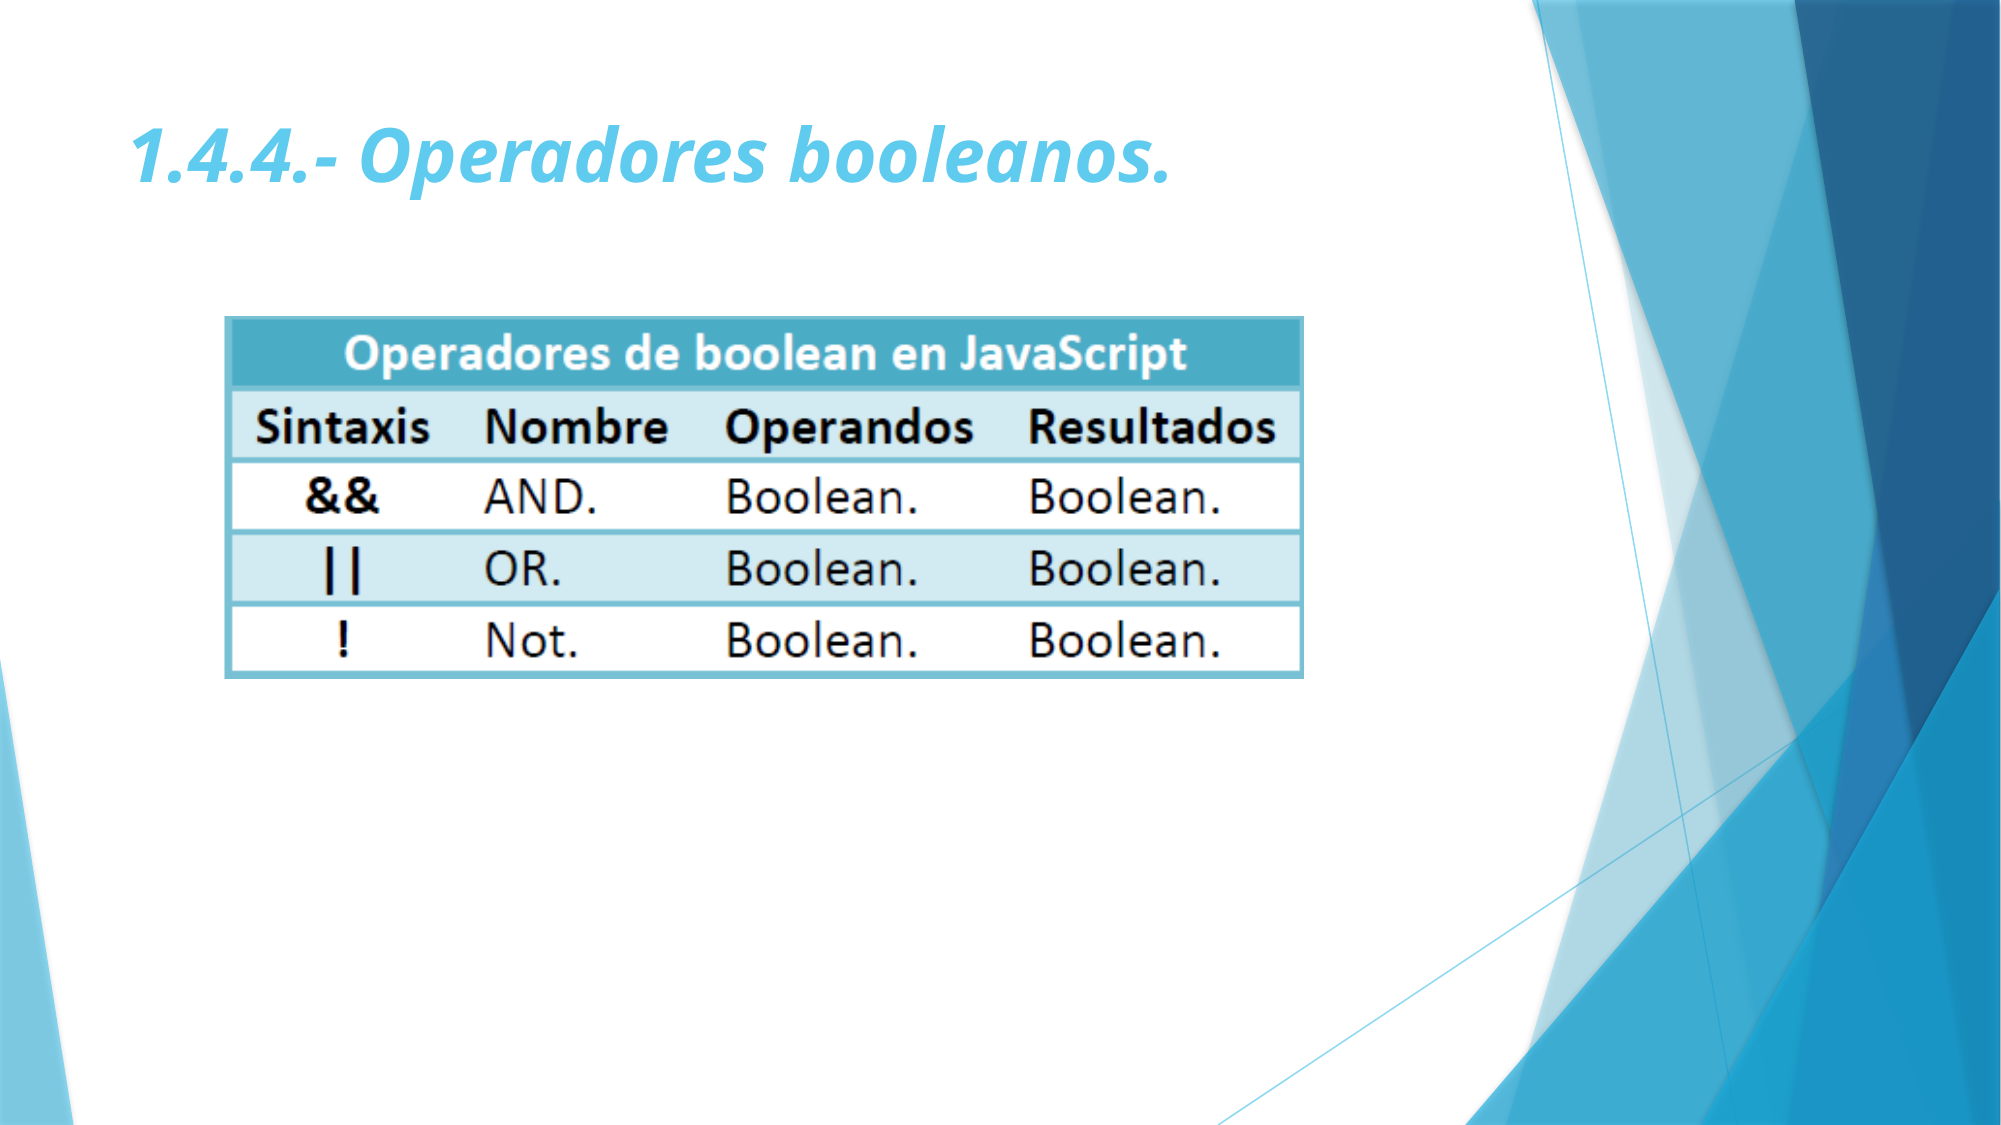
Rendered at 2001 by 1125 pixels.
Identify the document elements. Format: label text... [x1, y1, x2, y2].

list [222, 316, 1305, 680]
title 1.4.4.- Operadores booleanos. [111, 99, 1522, 317]
